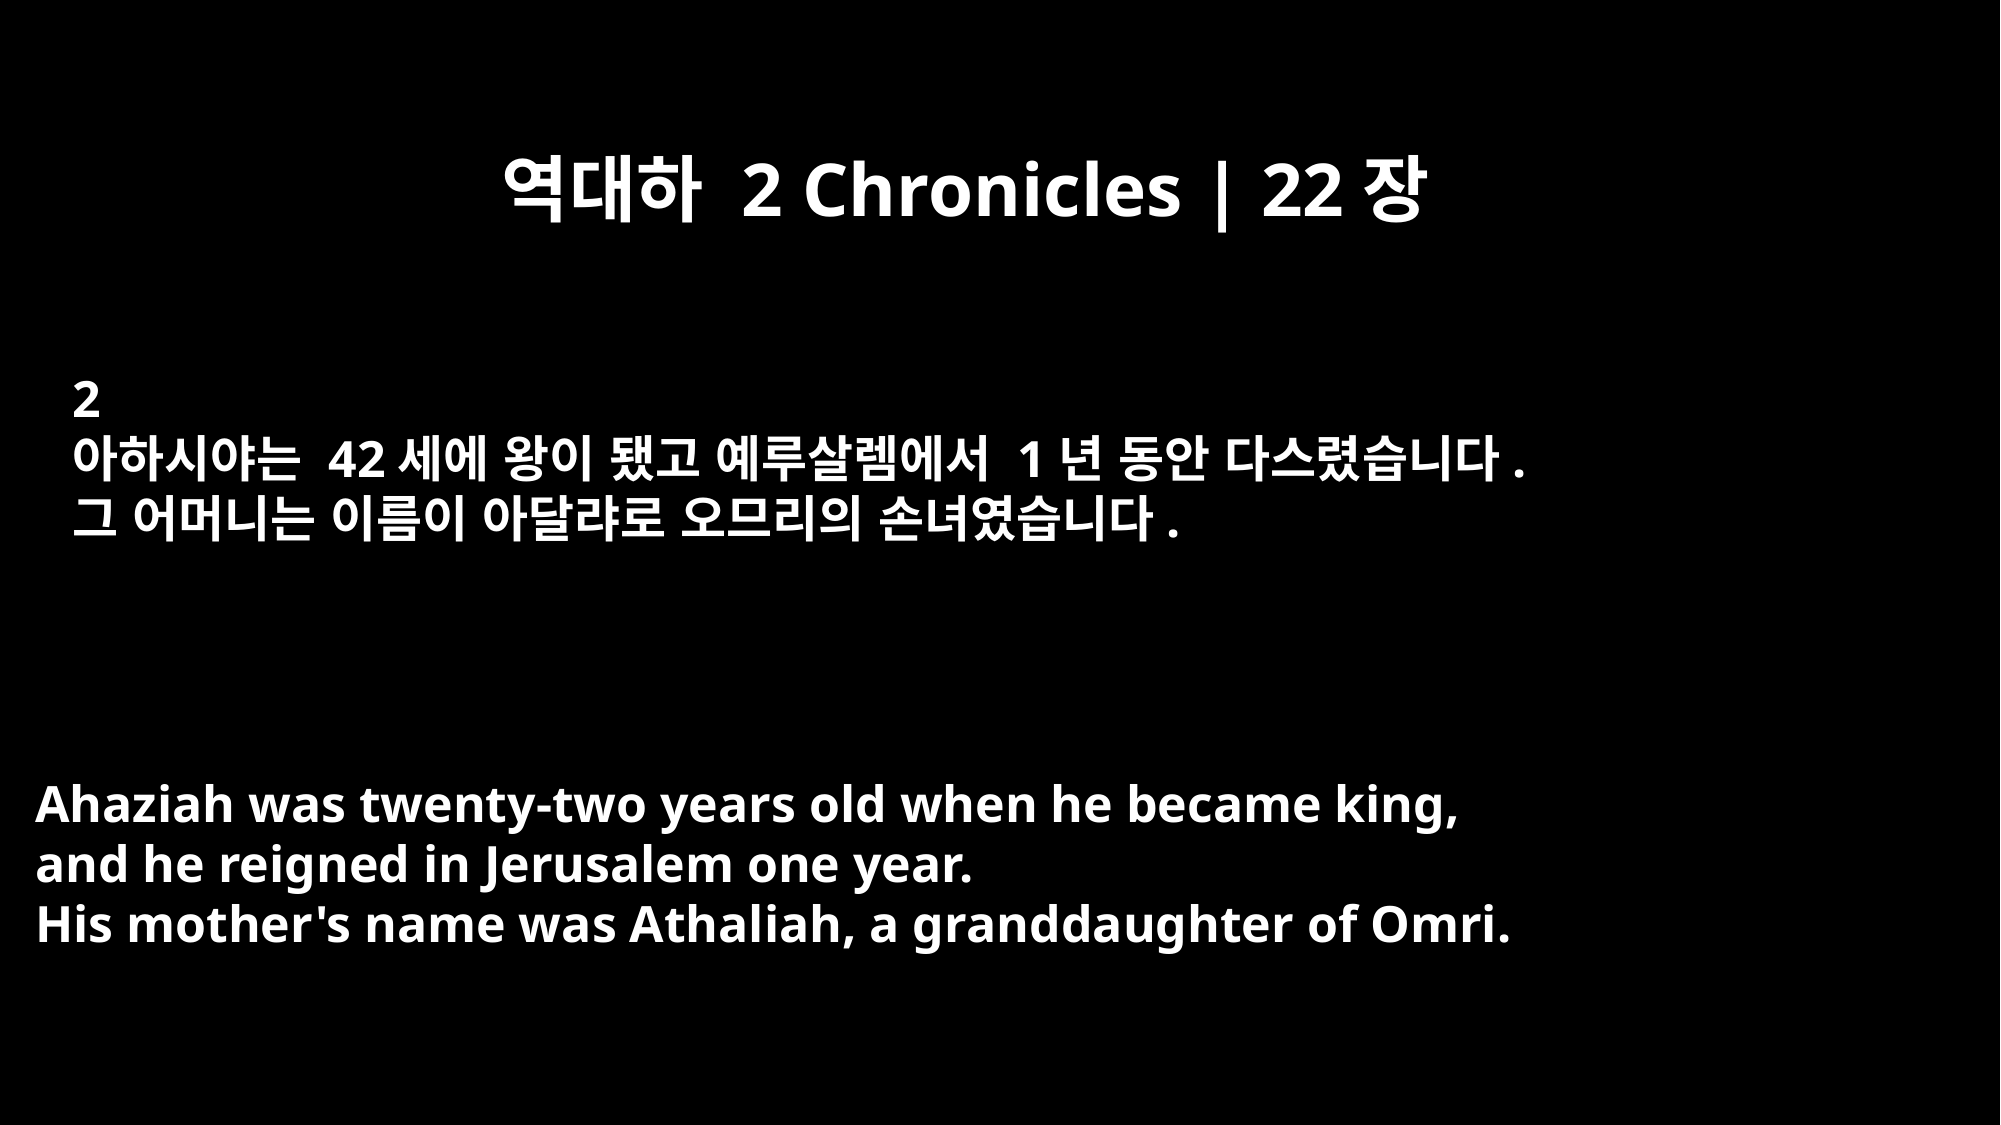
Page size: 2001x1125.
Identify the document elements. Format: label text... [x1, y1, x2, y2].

text_box 2 아하시야는 42세에 왕이 됐고 예루살렘에서 1년 동안 다스렸습니다. 그 어머니는 이름이 아달랴로 오므리의 손녀였습니다. [57, 359, 1542, 555]
text_box Ahaziah was twenty-two years old when he became king, and he reigned in Jerusalem one year. His mother's name was Athaliah, a granddaughter of Omri. [20, 764, 1527, 960]
text_box 역대하 2 Chronicles | 22장 [487, 136, 1445, 239]
